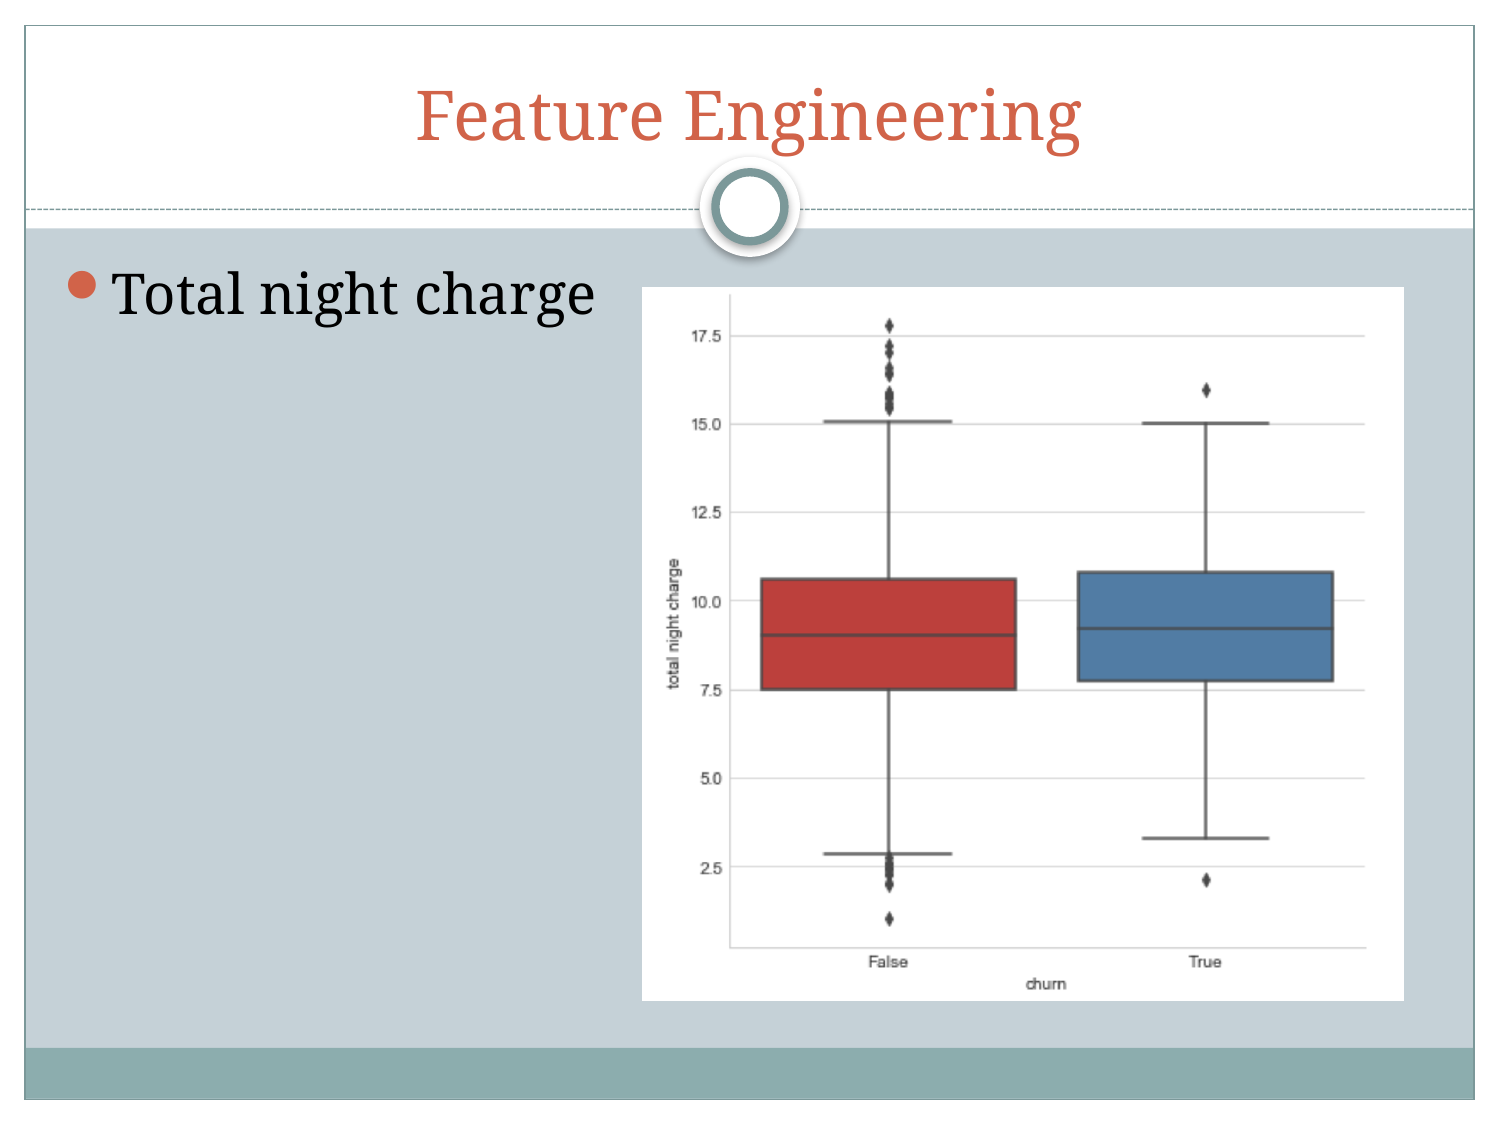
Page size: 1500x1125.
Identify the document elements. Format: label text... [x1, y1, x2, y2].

picture [642, 287, 1404, 1001]
list Total night charge [49, 250, 1445, 1001]
title Feature Engineering [49, 37, 1450, 162]
